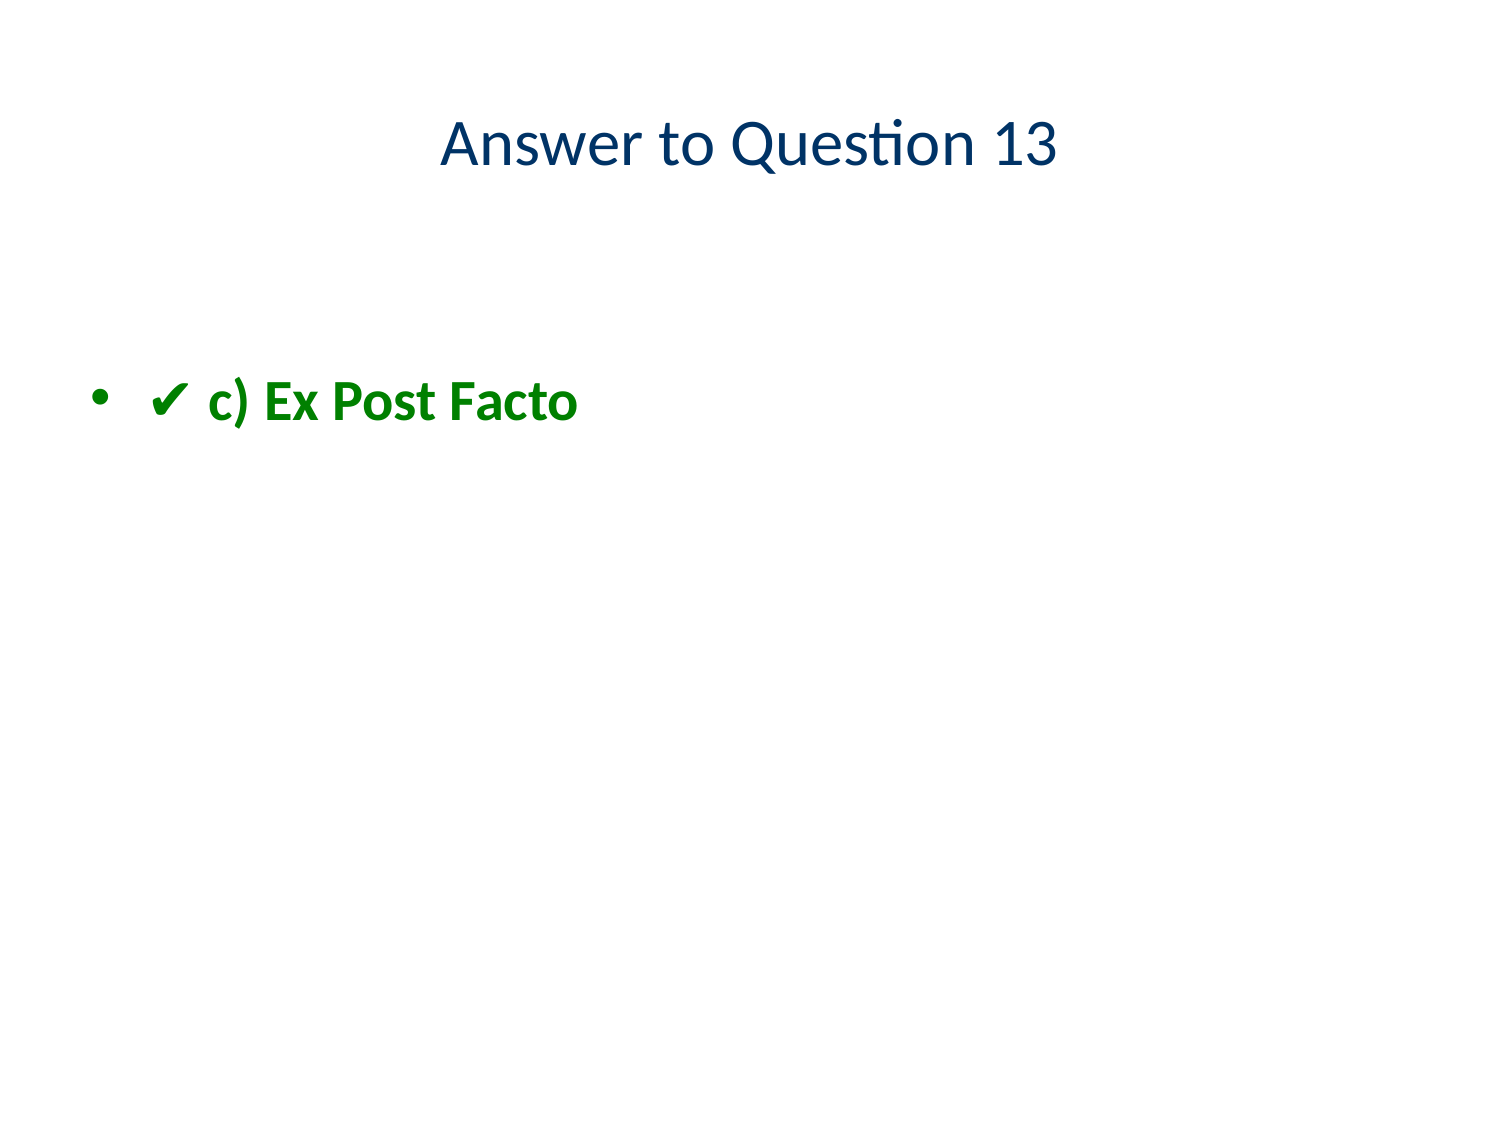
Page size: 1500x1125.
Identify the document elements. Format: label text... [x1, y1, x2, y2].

list ✔️ c) Ex Post Facto [75, 262, 1425, 1005]
title Answer to Question 13 [75, 45, 1425, 233]
